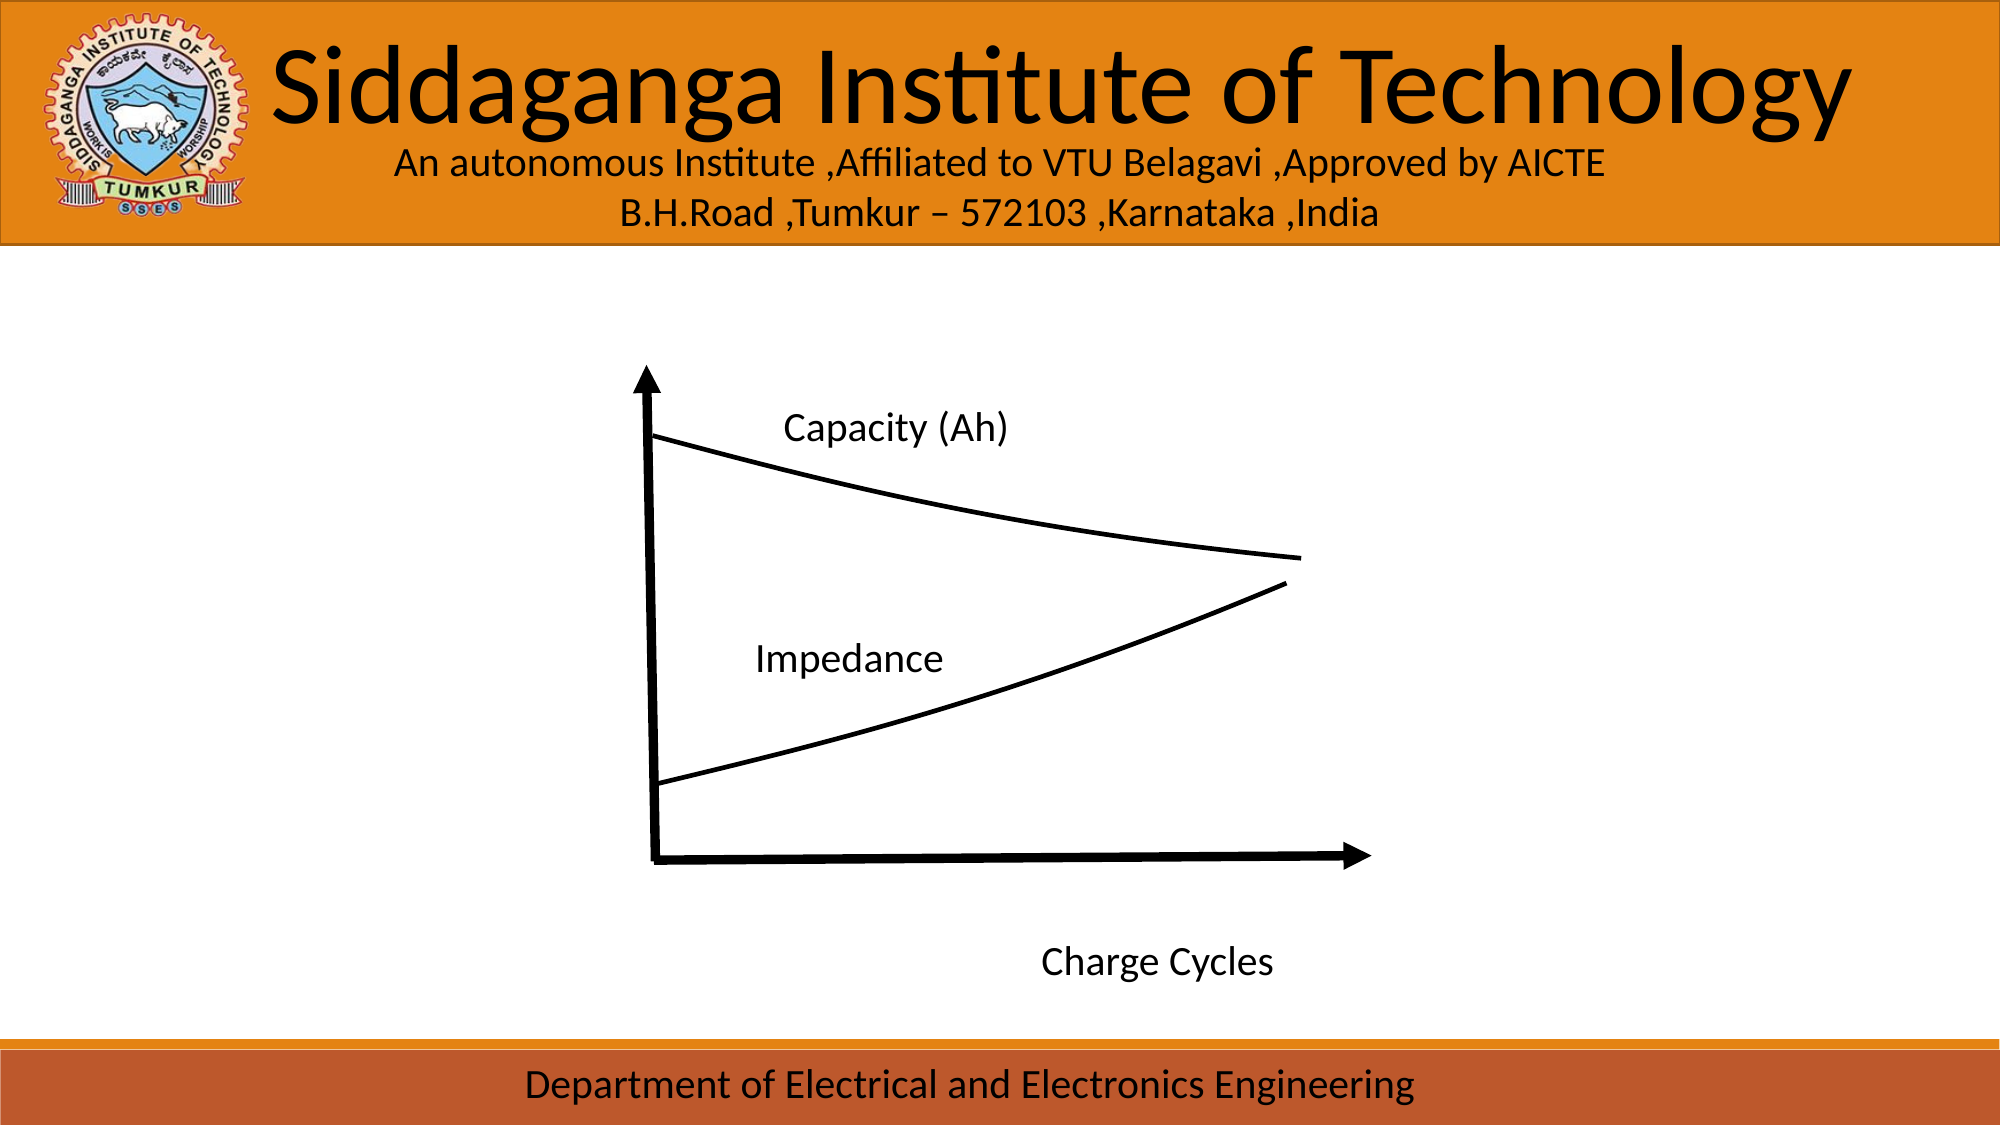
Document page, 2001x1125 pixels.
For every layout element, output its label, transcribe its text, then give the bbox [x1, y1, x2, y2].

text_box Charge Cycles [1026, 926, 1289, 992]
text_box [664, 437, 1302, 560]
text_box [645, 364, 656, 862]
picture [0, 0, 414, 337]
text_box [664, 581, 1287, 784]
text_box Capacity (Ah) [768, 392, 1025, 458]
text_box An autonomous Institute ,Affiliated to VTU Belagavi ,Approved by AICTE B.H.Road ,Tumkur – 572103 ,Karnataka ,India [423, 126, 1622, 242]
text_box Siddaganga Institute of Technology [423, 3, 1870, 154]
text_box Department of Electrical and Electronics Engineering [509, 1049, 1450, 1115]
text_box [664, 855, 1373, 861]
text_box [423, 0, 2000, 246]
text_box Impedance [739, 623, 959, 688]
